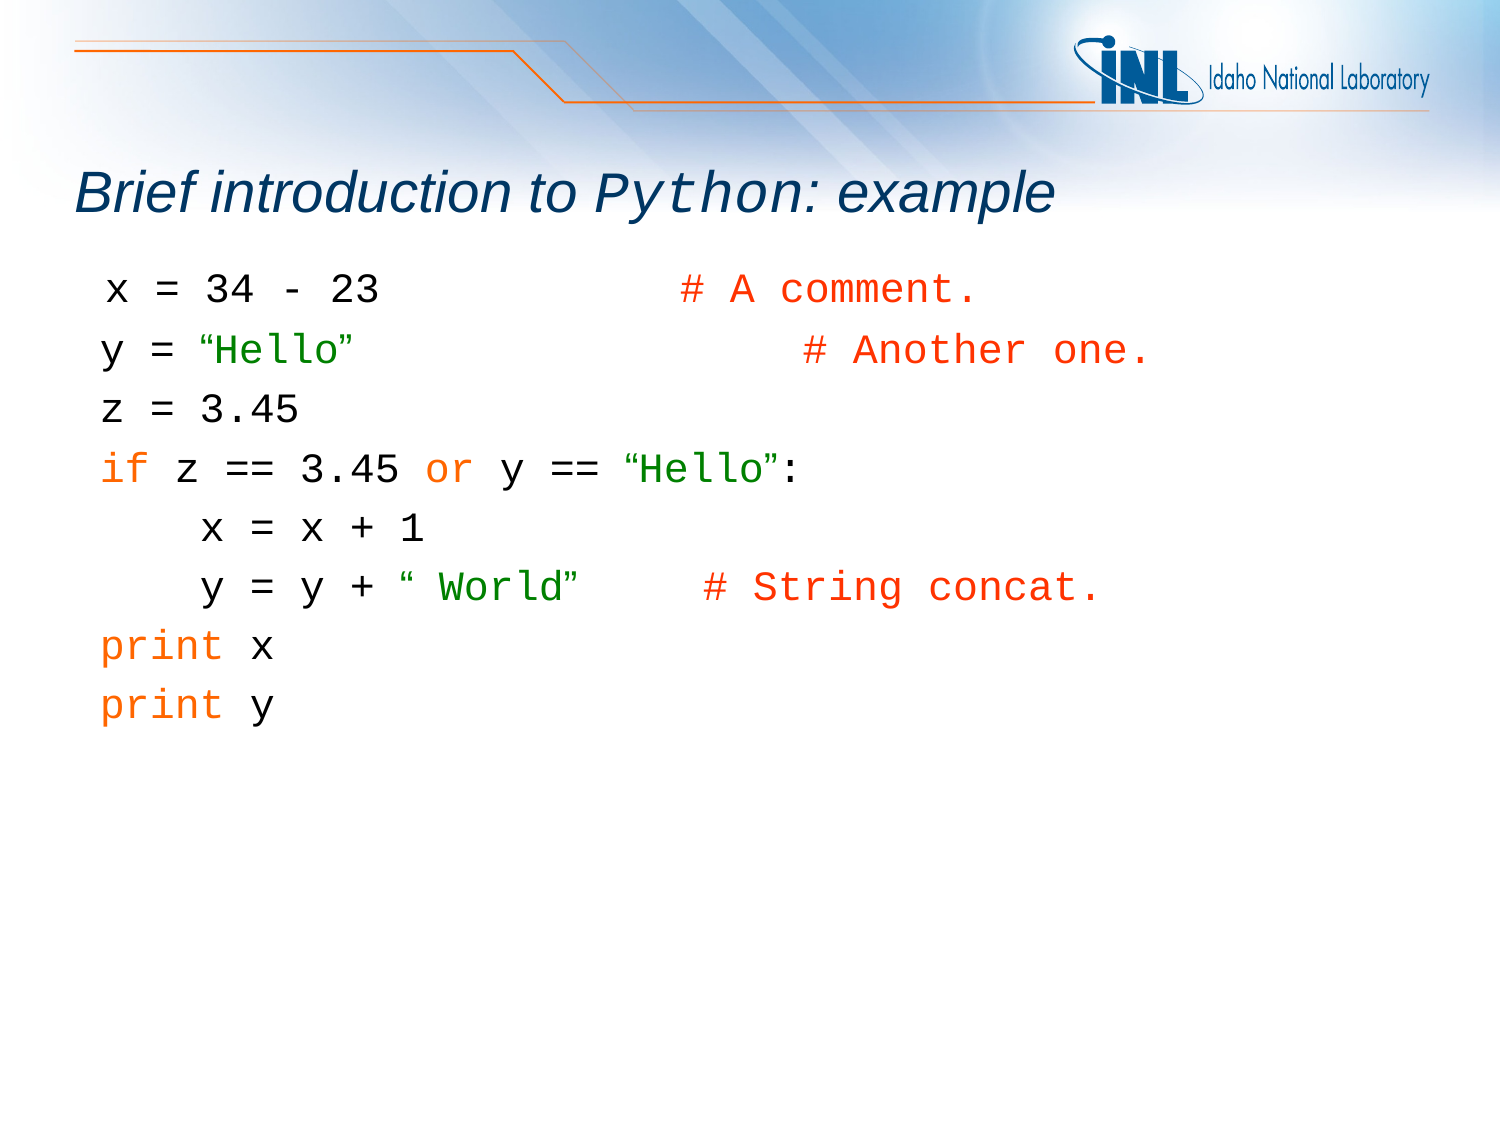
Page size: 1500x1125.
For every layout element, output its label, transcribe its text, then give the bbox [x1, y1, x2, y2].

list x = 34 - 23 # A comment. y = “Hello” # Another one. z = 3.45 if z == 3.45 or y == “Hello”: x = x + 1 y = y + “ World” # String concat. print x print y [74, 261, 1426, 1005]
title Brief introduction to Python: example [74, 164, 1426, 227]
picture [0, 0, 1500, 1125]
